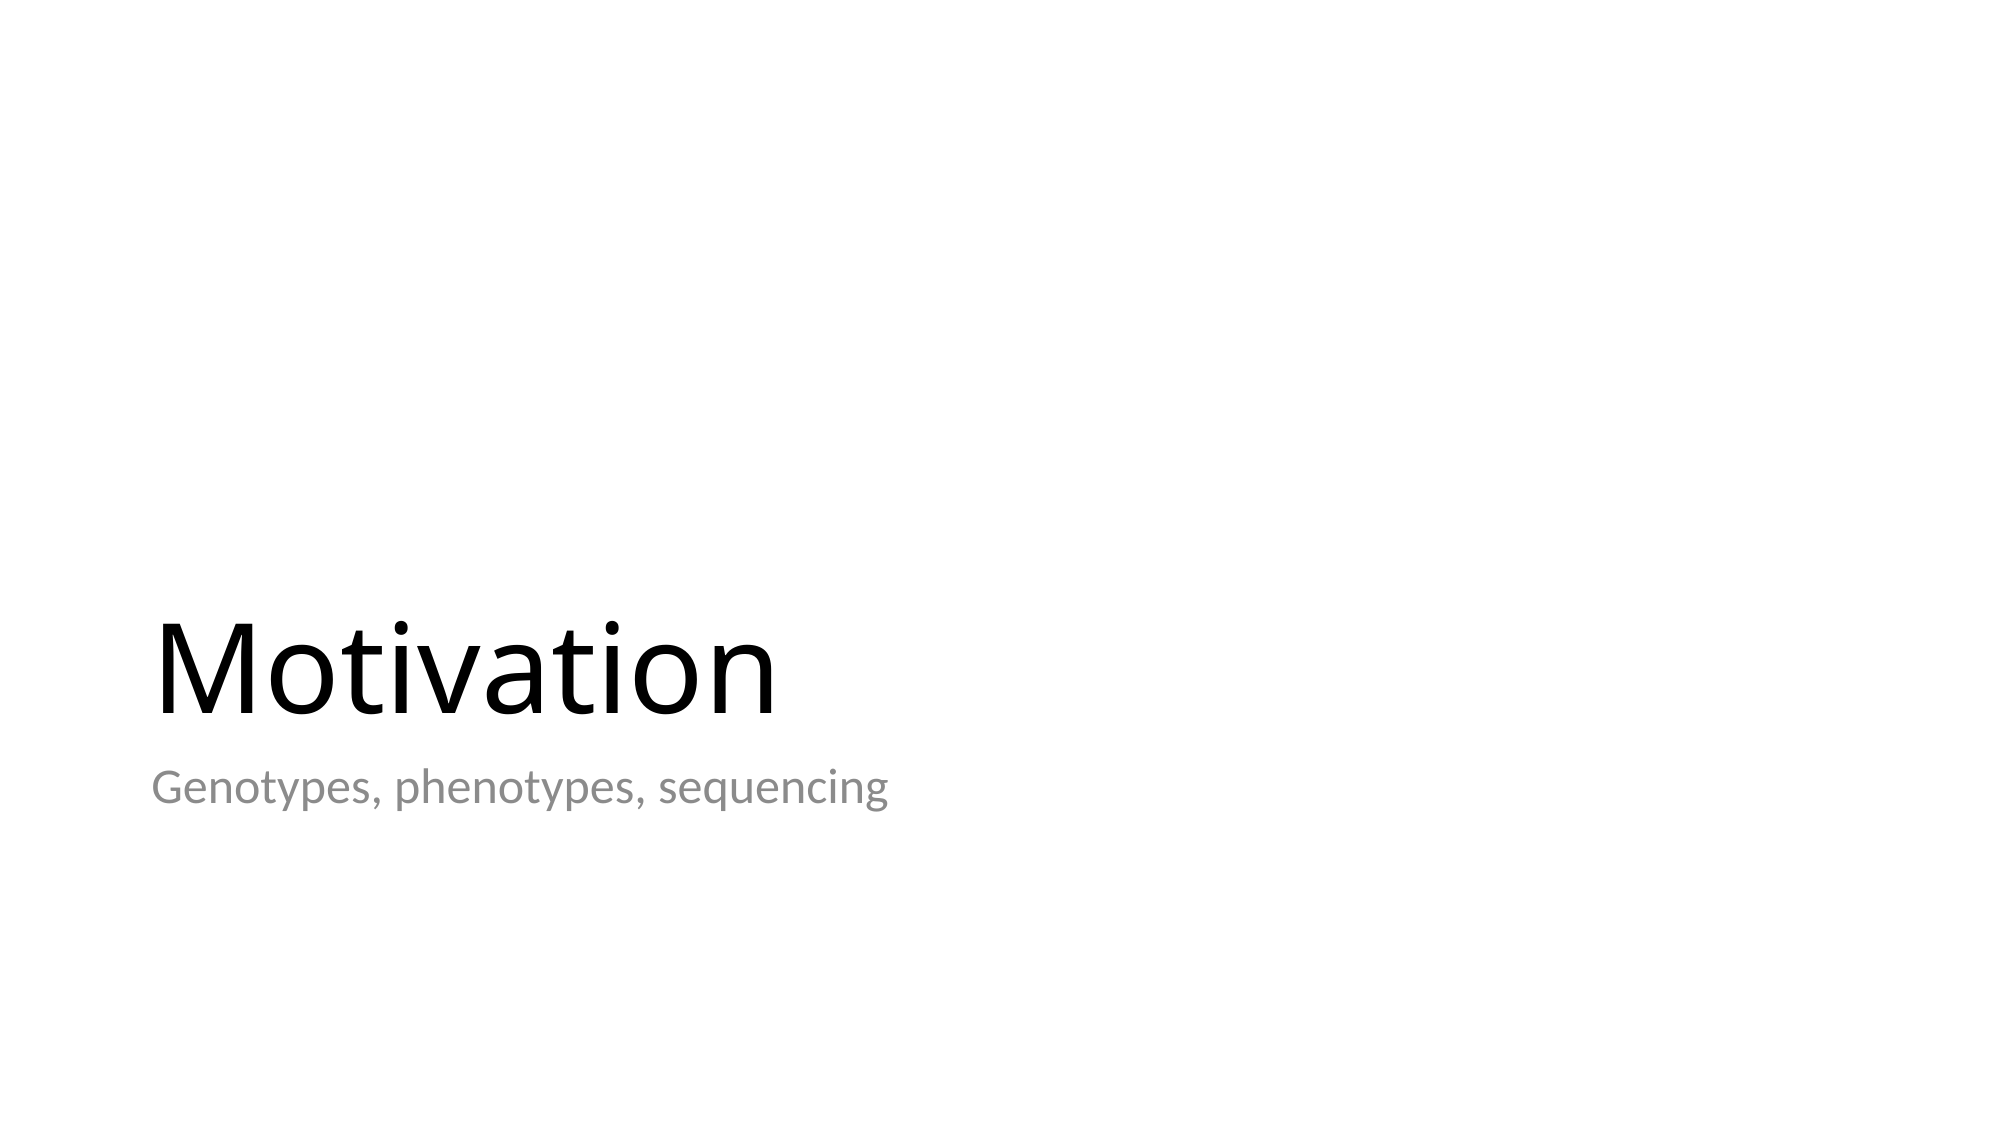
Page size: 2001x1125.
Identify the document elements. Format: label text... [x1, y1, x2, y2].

title Motivation [136, 280, 1862, 749]
list Genotypes, phenotypes, sequencing [136, 752, 1862, 999]
